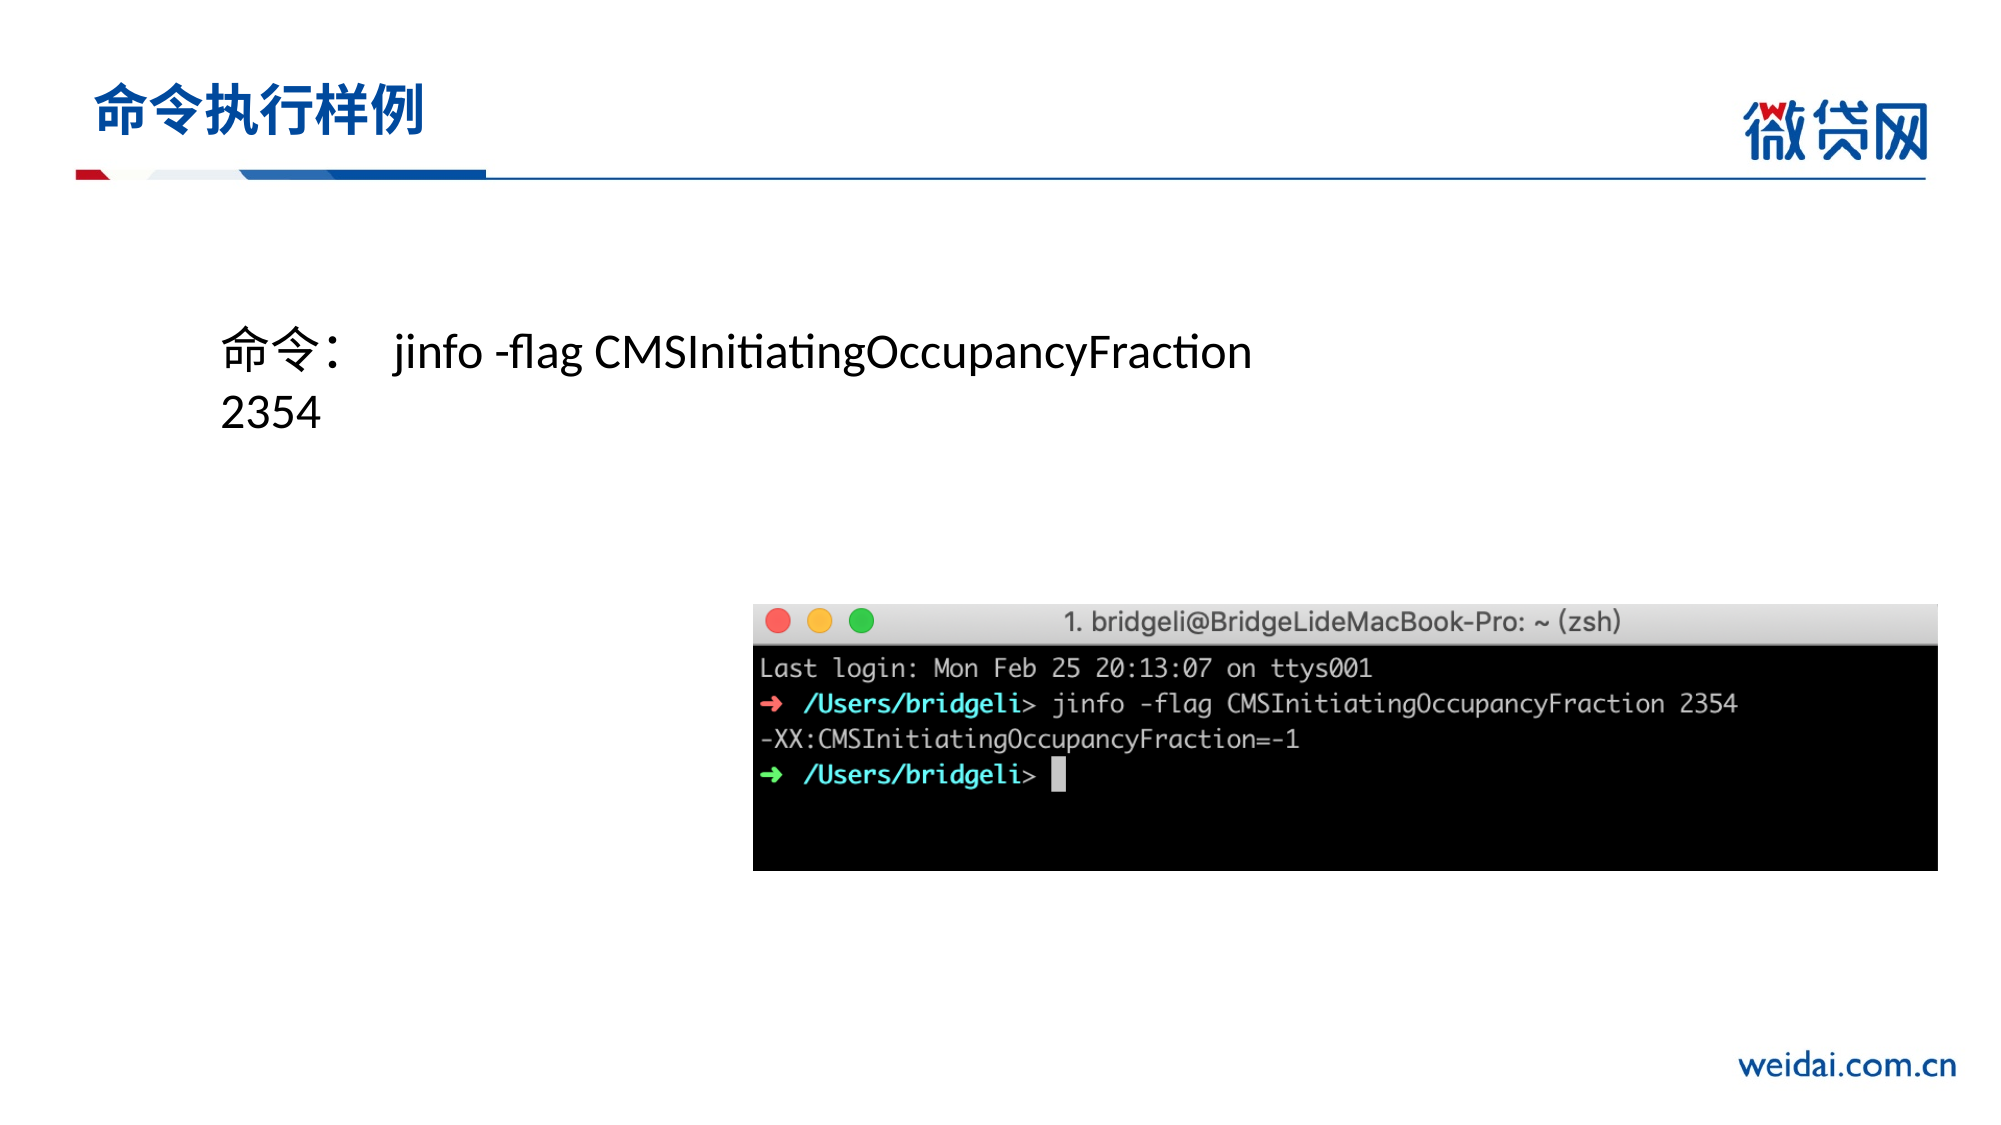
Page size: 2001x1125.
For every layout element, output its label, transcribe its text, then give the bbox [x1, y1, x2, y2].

title 命令执行样例 [78, 60, 457, 157]
picture [0, 0, 2001, 1125]
text_box 命令： jinfo -flag CMSInitiatingOccupancyFraction 2354 [205, 310, 1375, 446]
